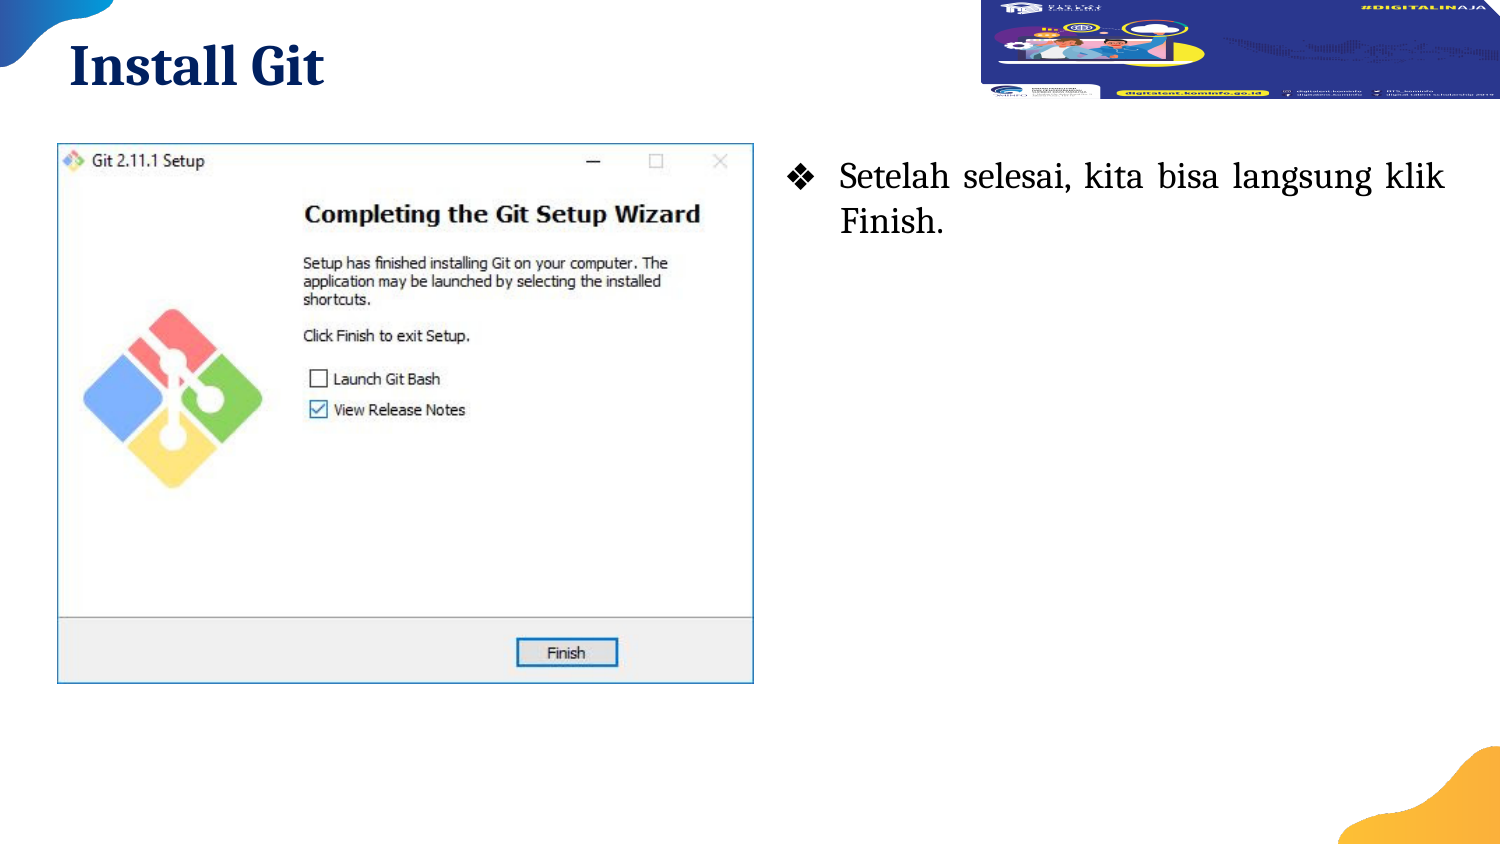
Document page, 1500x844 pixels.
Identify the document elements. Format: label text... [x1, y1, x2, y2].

text_box [54, 143, 768, 789]
picture [980, 0, 1500, 100]
picture [1335, 738, 1500, 844]
picture [56, 143, 754, 685]
text_box Install Git [54, 19, 977, 105]
picture [0, 0, 115, 73]
text_box Setelah selesai, kita bisa langsung klik Finish. [768, 143, 1462, 834]
